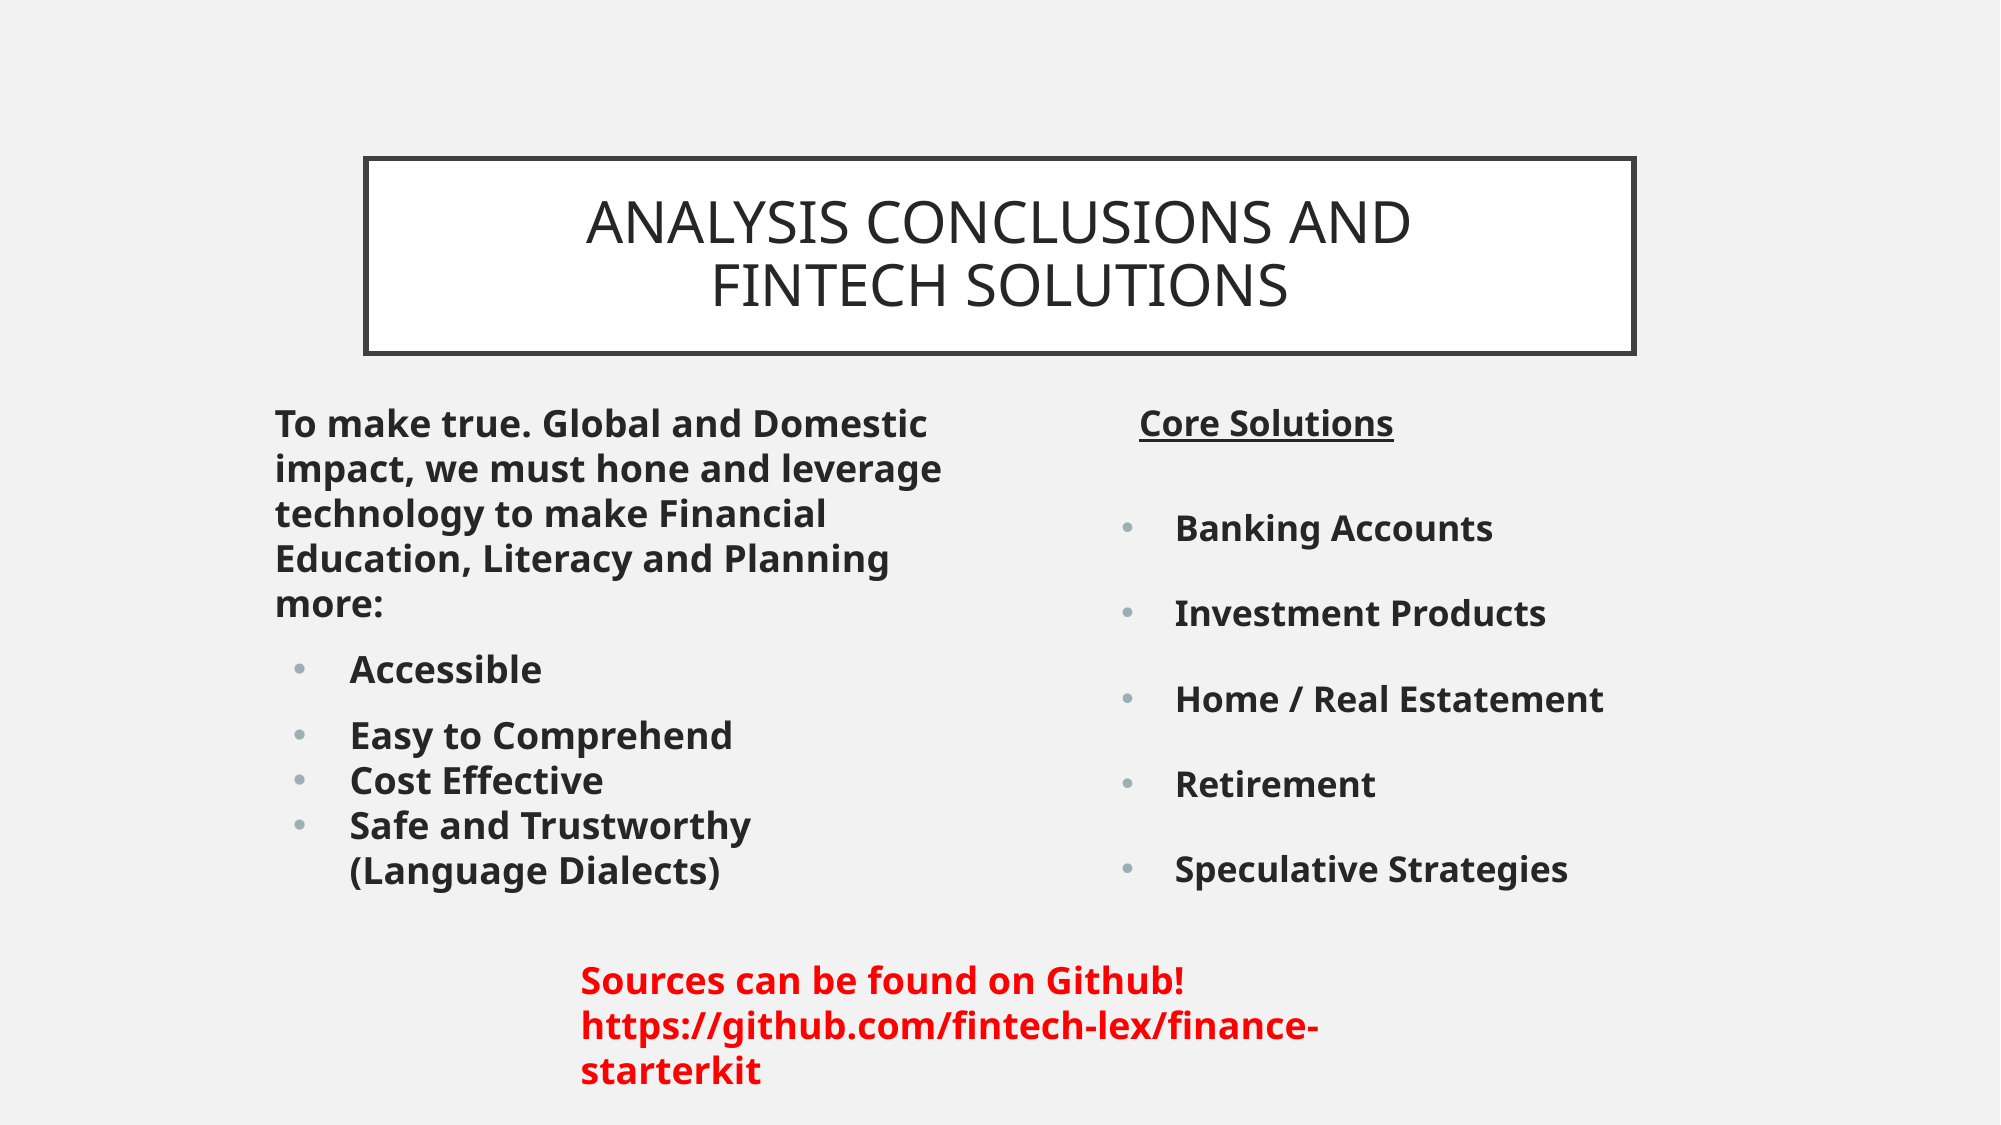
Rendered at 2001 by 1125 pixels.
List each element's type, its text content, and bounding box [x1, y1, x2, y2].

text_box Sources can be found on Github! https://github.com/fintech-lex/finance-starterkit [565, 941, 1435, 1059]
list To make true. Global and Domestic impact, we must hone and leverage technology to make Financial Education, Literacy and Planning more: Accessible Easy to Comprehend Cost Effective Safe and Trustworthy (Language Dialects) [259, 393, 961, 902]
title ANALYSIS CONCLUSIONS AND FINTECH SOLUTIONS [363, 156, 1637, 356]
list Core Solutions Banking Accounts Investment Products Home / Real Estatement Retirement Speculative Strategies [1088, 393, 1790, 902]
